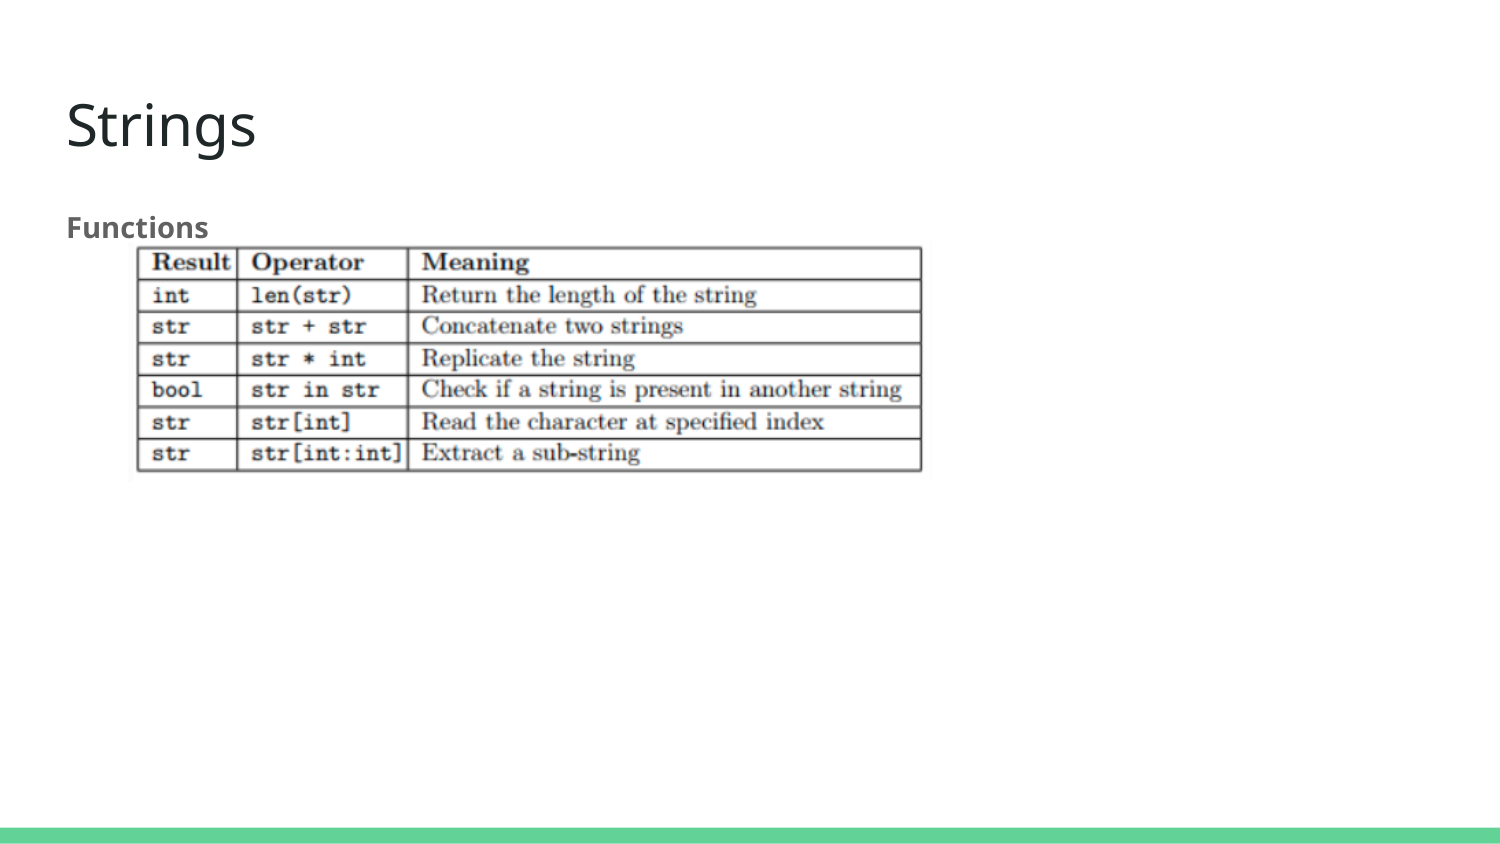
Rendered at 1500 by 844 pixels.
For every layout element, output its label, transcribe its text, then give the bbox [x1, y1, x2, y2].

picture [127, 241, 932, 483]
title Strings [51, 72, 1449, 167]
list Functions [51, 189, 669, 750]
